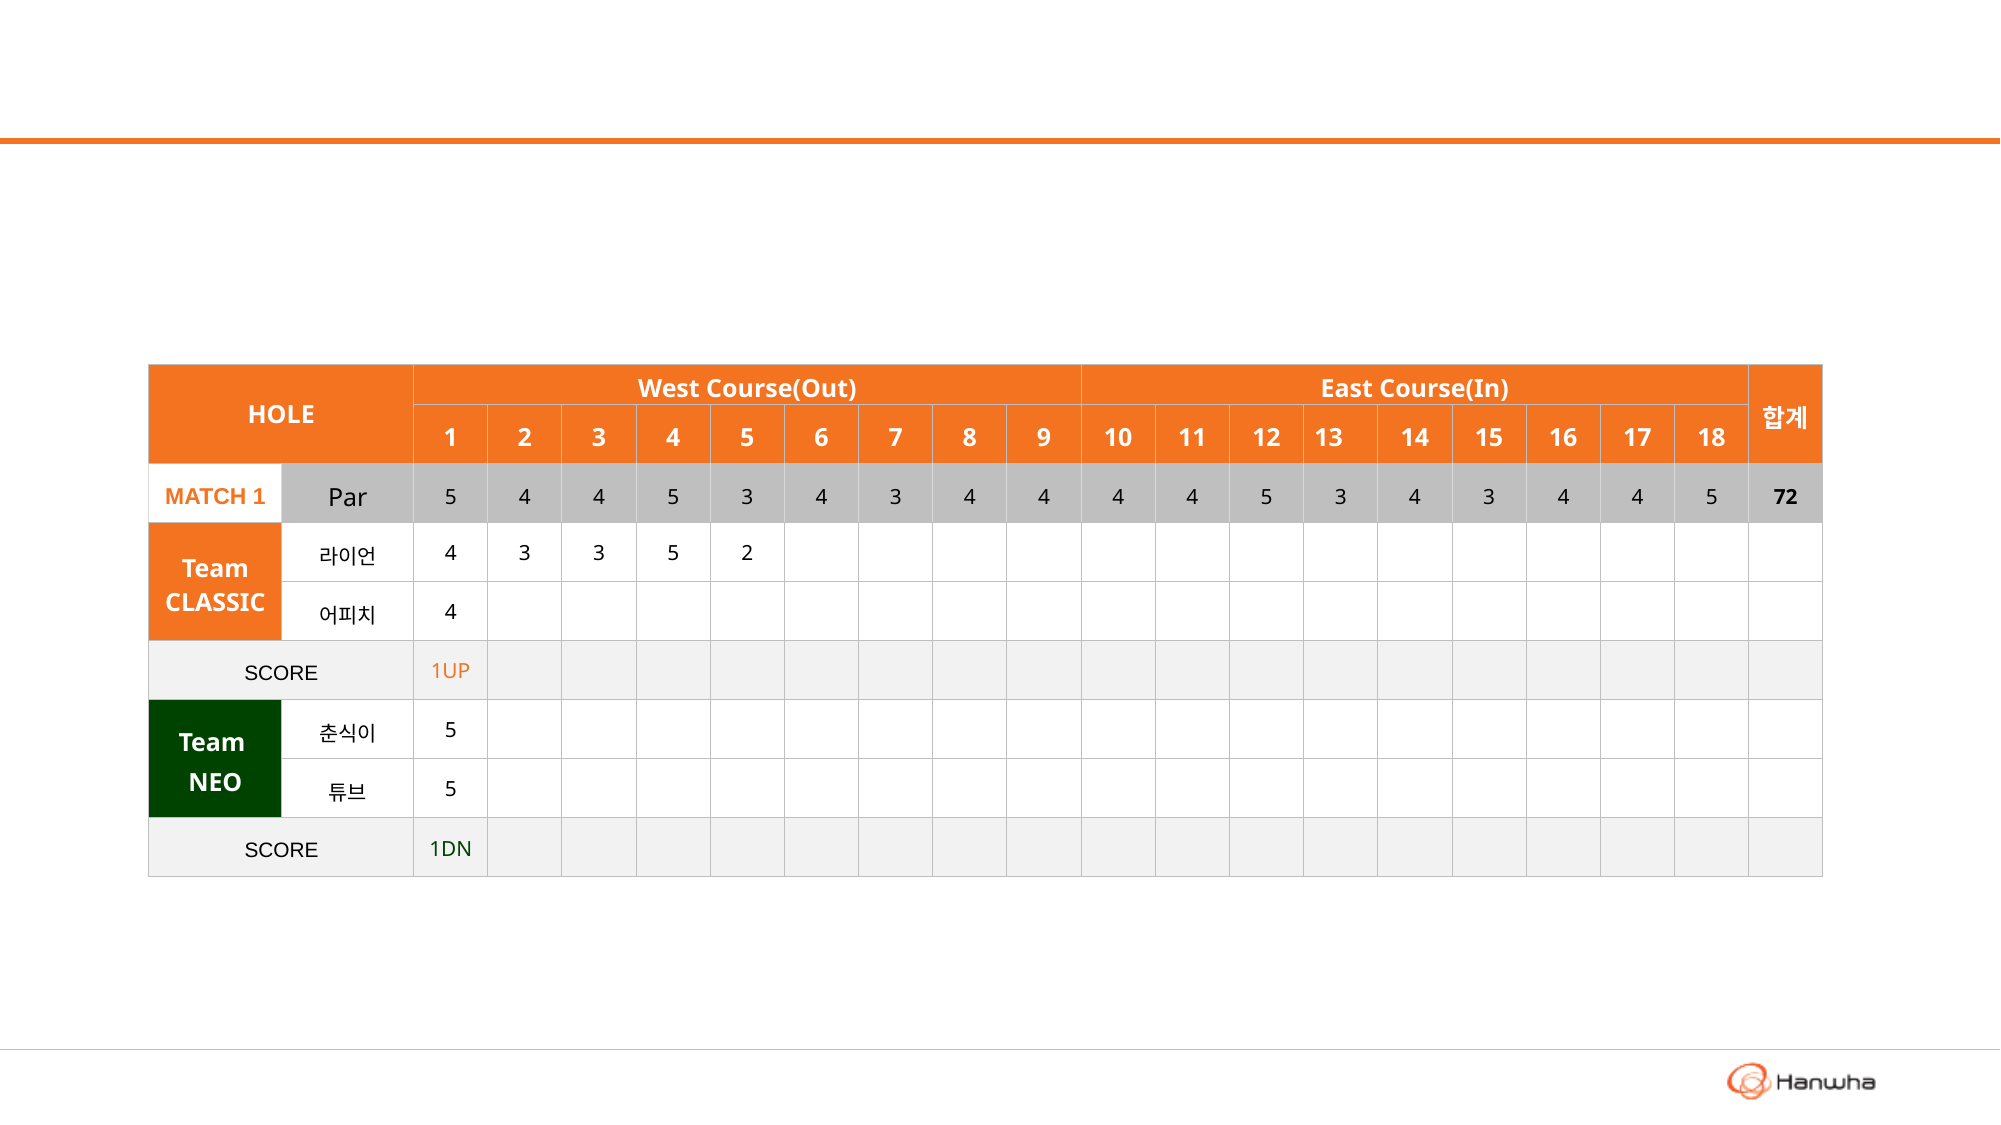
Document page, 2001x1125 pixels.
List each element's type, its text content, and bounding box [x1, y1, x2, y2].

table_header HOLE [149, 365, 413, 463]
table_cell 5 [1675, 464, 1748, 522]
table_cell 2 [488, 405, 561, 463]
table_cell [637, 700, 710, 758]
table_cell 4 [933, 464, 1006, 522]
table_cell 17 [1601, 405, 1674, 463]
table_cell [711, 582, 784, 640]
table_cell 3 [488, 523, 561, 581]
table_cell [1007, 759, 1081, 817]
table_cell [1230, 582, 1303, 640]
table_cell [1378, 582, 1452, 640]
table_cell 튜브 [282, 759, 413, 817]
table_cell 5 [414, 700, 487, 758]
table_cell [1453, 818, 1526, 876]
table_cell 4 [1156, 464, 1229, 522]
table_cell 72 [1749, 464, 1822, 522]
table_cell [711, 759, 784, 817]
table_cell 14 [1378, 405, 1452, 463]
table_cell Team CLASSIC [149, 523, 281, 640]
table_cell [1304, 582, 1377, 640]
table_cell [1378, 641, 1452, 699]
table_cell [933, 582, 1006, 640]
table_cell 11 [1156, 405, 1229, 463]
table_cell [859, 582, 932, 640]
table_cell [933, 523, 1006, 581]
table_cell 10 [1082, 405, 1155, 463]
table_cell [1749, 641, 1822, 699]
table_cell [562, 818, 636, 876]
table_cell 1 [414, 405, 487, 463]
table_cell [1453, 523, 1526, 581]
table_cell [1082, 818, 1155, 876]
table_cell 4 [785, 464, 858, 522]
table_cell [1453, 700, 1526, 758]
table_cell [1378, 759, 1452, 817]
table_cell SCORE [149, 818, 413, 876]
table_cell MATCH 1 [149, 464, 281, 522]
table_cell [1527, 759, 1600, 817]
table_header 합계 [1749, 365, 1822, 463]
table_cell [488, 700, 561, 758]
table_cell [859, 700, 932, 758]
table_cell [562, 641, 636, 699]
table_cell [1304, 818, 1377, 876]
table_cell 3 [562, 523, 636, 581]
table_cell [637, 582, 710, 640]
table_cell [1230, 641, 1303, 699]
table_cell 7 [859, 405, 932, 463]
table_cell [1749, 582, 1822, 640]
table_cell [859, 818, 932, 876]
table_cell 16 [1527, 405, 1600, 463]
table_cell SCORE [149, 641, 413, 699]
table_cell 1DN [414, 818, 487, 876]
table_cell [637, 759, 710, 817]
table_cell [1082, 582, 1155, 640]
table_cell [859, 641, 932, 699]
table_cell [933, 641, 1006, 699]
table_cell [562, 700, 636, 758]
table_cell [1675, 582, 1748, 640]
table_cell [1378, 523, 1452, 581]
table_cell 12 [1230, 405, 1303, 463]
table_cell [1601, 818, 1674, 876]
table_cell 5 [711, 405, 784, 463]
table_cell 4 [1378, 464, 1452, 522]
table_cell [488, 582, 561, 640]
table_cell [1601, 700, 1674, 758]
picture [1718, 1061, 1887, 1103]
table_cell [562, 759, 636, 817]
table_cell 8 [933, 405, 1006, 463]
table_cell [1601, 759, 1674, 817]
table_cell [488, 759, 561, 817]
table_cell 3 [1453, 464, 1526, 522]
table_cell [1156, 523, 1229, 581]
table_cell [488, 818, 561, 876]
table_cell Team NEO [149, 700, 281, 817]
table_cell 4 [488, 464, 561, 522]
table_cell [933, 759, 1006, 817]
table_cell [637, 818, 710, 876]
table_cell 13 [1304, 405, 1377, 463]
table_cell [1007, 523, 1081, 581]
table_cell 5 [637, 464, 710, 522]
table_cell [1007, 641, 1081, 699]
table_cell 3 [562, 405, 636, 463]
table_cell [1304, 700, 1377, 758]
table_cell [1230, 818, 1303, 876]
table_cell [1007, 818, 1081, 876]
table_cell [1527, 523, 1600, 581]
table_cell [1749, 700, 1822, 758]
table_cell [1601, 641, 1674, 699]
table_cell Par [282, 464, 413, 522]
table_cell 1UP [414, 641, 487, 699]
table_cell [1527, 582, 1600, 640]
table_cell 5 [637, 523, 710, 581]
table_cell 18 [1675, 405, 1748, 463]
table_cell 4 [1007, 464, 1081, 522]
table_cell 어피치 [282, 582, 413, 640]
table_cell 4 [414, 582, 487, 640]
table_cell [711, 700, 784, 758]
table_cell [1527, 700, 1600, 758]
table_cell [1601, 582, 1674, 640]
table_cell 15 [1453, 405, 1526, 463]
table_cell [785, 818, 858, 876]
table_cell [488, 641, 561, 699]
table_cell [1601, 523, 1674, 581]
table_cell 4 [1527, 464, 1600, 522]
table_cell [1675, 818, 1748, 876]
table_cell [1230, 523, 1303, 581]
table_cell 4 [637, 405, 710, 463]
table_cell [1082, 641, 1155, 699]
table_cell [1675, 700, 1748, 758]
table_cell 2 [711, 523, 784, 581]
table_cell [1453, 641, 1526, 699]
table_cell [1378, 700, 1452, 758]
table_cell [1749, 523, 1822, 581]
table_cell [859, 759, 932, 817]
table_cell [1230, 700, 1303, 758]
table_cell [1527, 818, 1600, 876]
table_cell [1007, 700, 1081, 758]
table_cell [1082, 700, 1155, 758]
table_cell [1082, 759, 1155, 817]
table_cell 5 [414, 464, 487, 522]
table_cell [1675, 523, 1748, 581]
table_cell 4 [1082, 464, 1155, 522]
table_cell [1527, 641, 1600, 699]
table_cell 4 [1601, 464, 1674, 522]
table_cell 5 [1230, 464, 1303, 522]
table_cell [1156, 759, 1229, 817]
table_cell [711, 641, 784, 699]
table_cell [785, 759, 858, 817]
table_cell [1378, 818, 1452, 876]
table_cell 3 [1304, 464, 1377, 522]
table_cell [1156, 582, 1229, 640]
table_cell 3 [711, 464, 784, 522]
table_cell [637, 641, 710, 699]
table_cell [1675, 759, 1748, 817]
table_cell [1304, 759, 1377, 817]
table_cell [859, 523, 932, 581]
table_cell [785, 641, 858, 699]
table_cell 9 [1007, 405, 1081, 463]
table_cell 3 [859, 464, 932, 522]
table_cell 6 [785, 405, 858, 463]
table_cell [1156, 641, 1229, 699]
table_cell [1230, 759, 1303, 817]
table_cell [1675, 641, 1748, 699]
table_cell 5 [414, 759, 487, 817]
table_cell [1304, 641, 1377, 699]
table_cell 춘식이 [282, 700, 413, 758]
table_cell [711, 818, 784, 876]
table_cell [933, 700, 1006, 758]
table_cell 4 [562, 464, 636, 522]
table_cell [933, 818, 1006, 876]
table_cell [562, 582, 636, 640]
table_cell [785, 700, 858, 758]
table_cell 4 [414, 523, 487, 581]
table_cell 라이언 [282, 523, 413, 581]
table_cell [1007, 582, 1081, 640]
table_header West Course(Out) [414, 365, 1081, 404]
table_cell [1453, 759, 1526, 817]
table_cell [1749, 759, 1822, 817]
table_header East Course(In) [1082, 365, 1748, 404]
table_cell [1082, 523, 1155, 581]
table_cell [1749, 818, 1822, 876]
table_cell [785, 582, 858, 640]
table_cell [1156, 700, 1229, 758]
table_cell [1156, 818, 1229, 876]
table_cell [785, 523, 858, 581]
table_cell [1453, 582, 1526, 640]
table_cell [1304, 523, 1377, 581]
